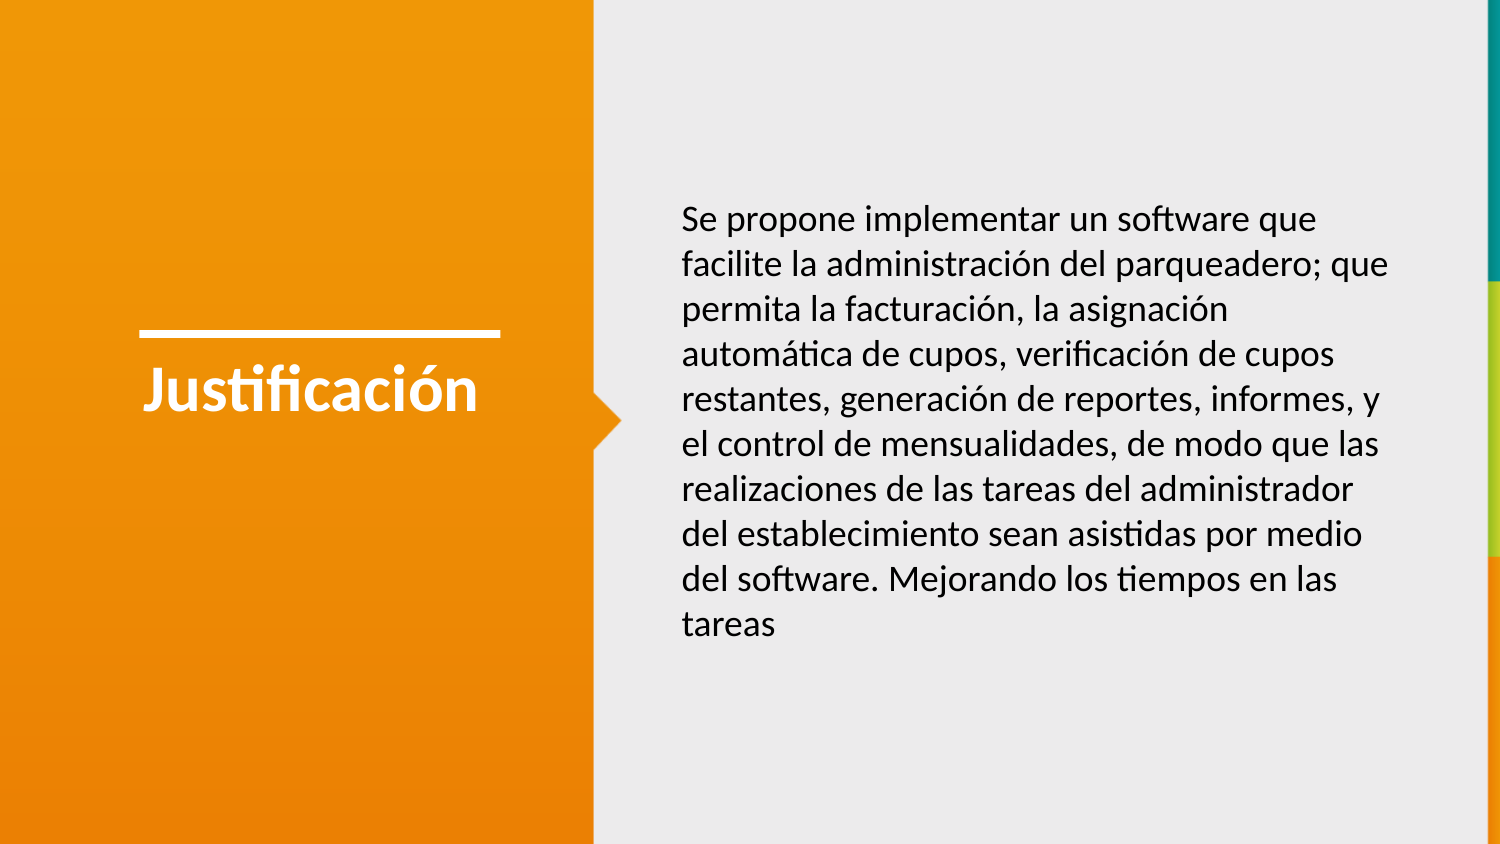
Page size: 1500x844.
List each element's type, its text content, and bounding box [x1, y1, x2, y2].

picture [0, 0, 1500, 844]
text_box Justificación [73, 337, 532, 433]
text_box Se propone implementar un software que facilite la administración del parqueadero; que permita la facturación, la asignación automática de cupos, verificación de cupos restantes, generación de reportes, informes, y el control de mensualidades, de modo que las realizaciones de las tareas del administrador del establecimiento sean asistidas por medio del software. Mejorando los tiempos en las tareas​ [666, 187, 1417, 652]
